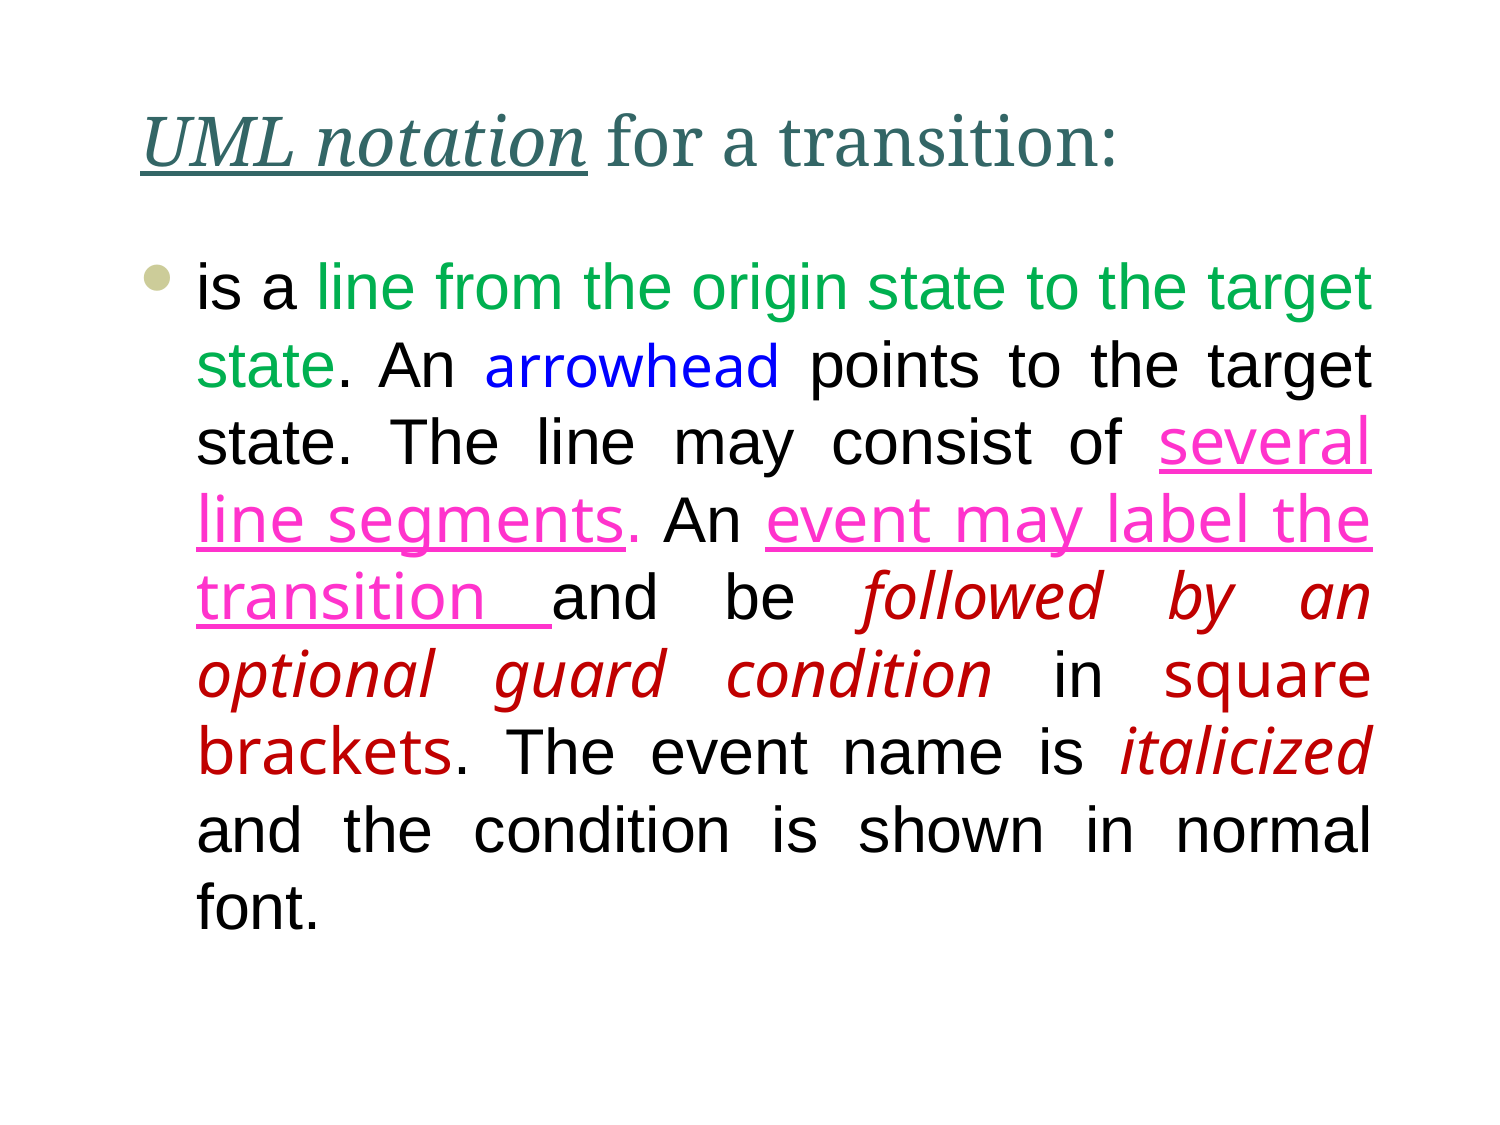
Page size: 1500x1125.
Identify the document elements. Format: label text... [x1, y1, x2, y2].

title UML notation for a transition: [124, 0, 1388, 188]
list is a line from the origin state to the target state. An arrowhead points to the target state. The line may consist of several line segments. An event may label the transition and be followed by an optional guard condition in square brackets. The event name is italicized and the condition is shown in normal font. [124, 237, 1388, 1026]
